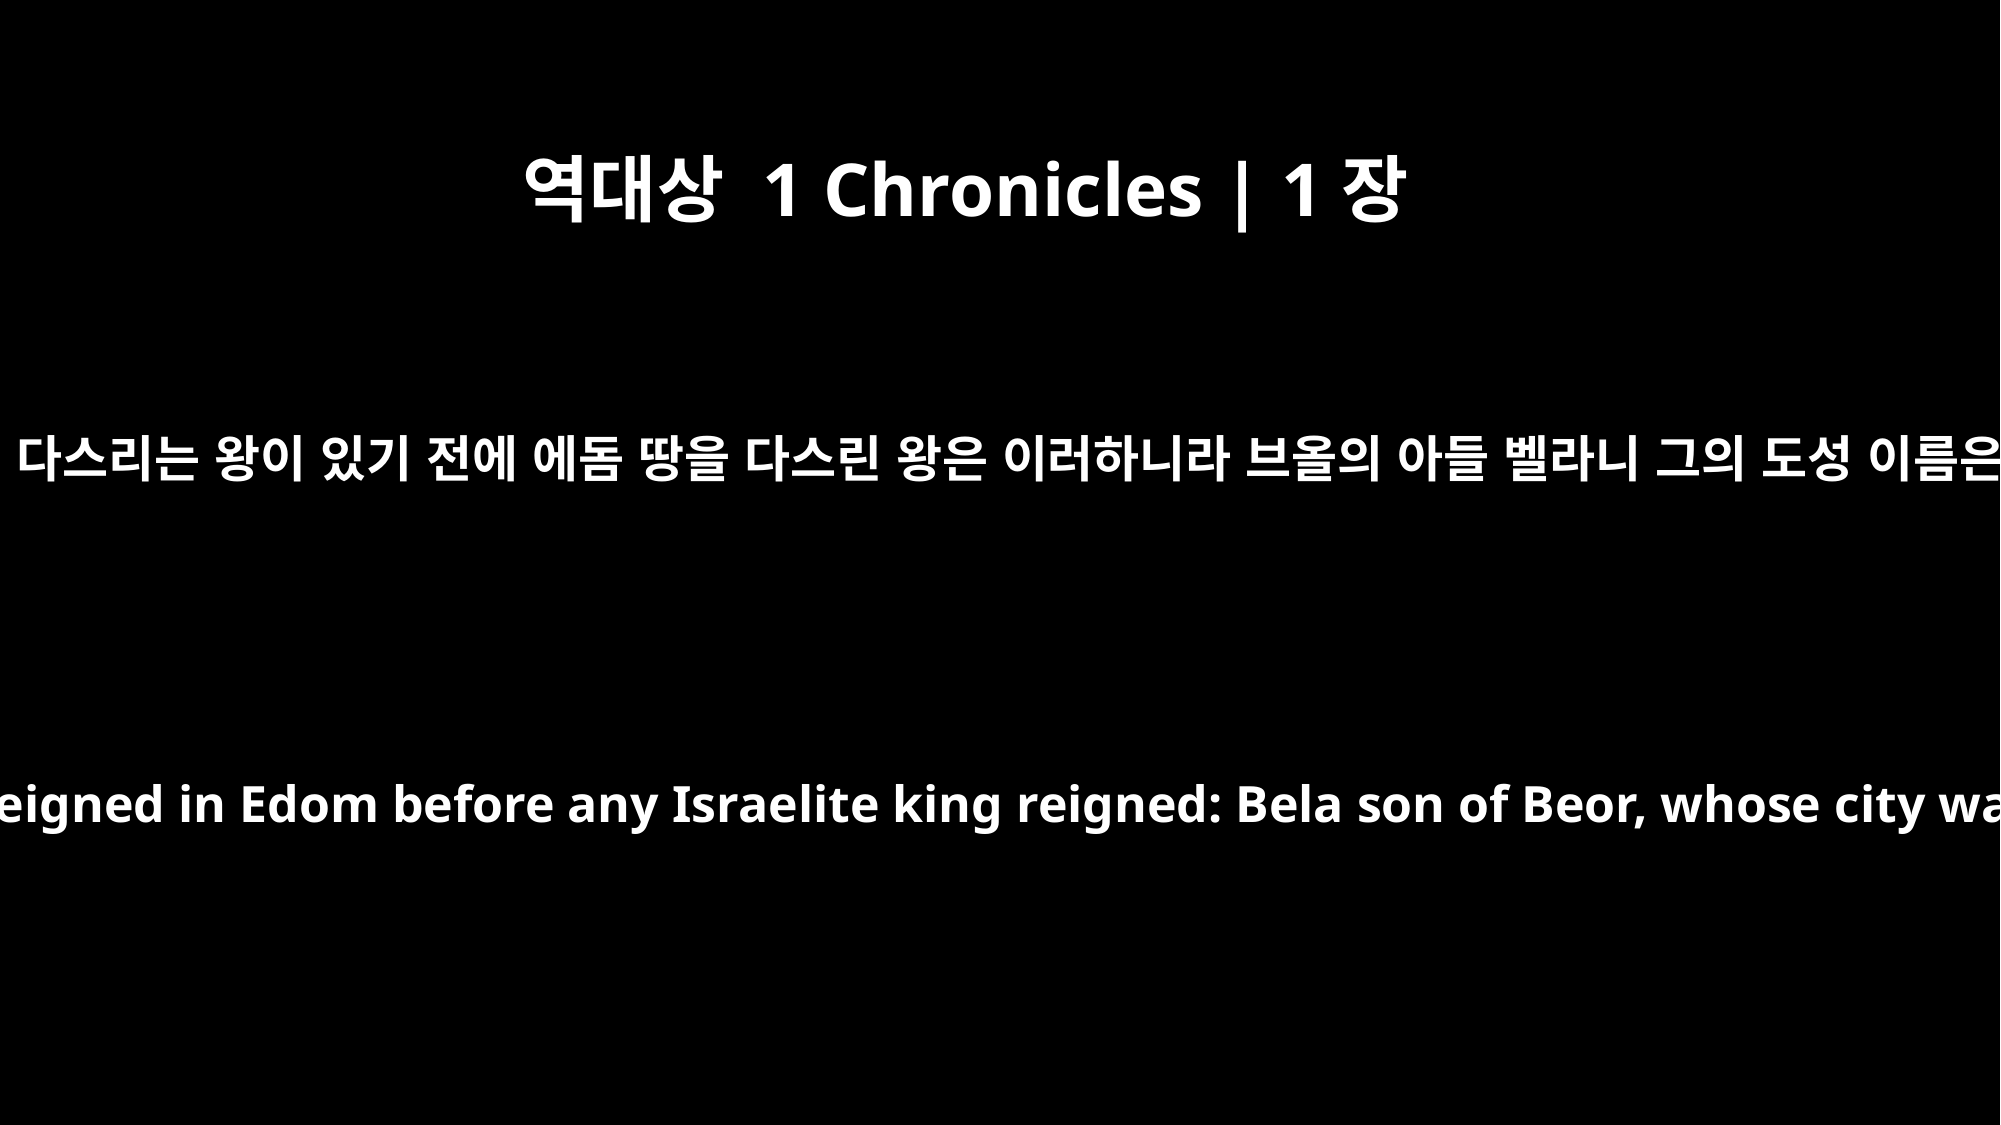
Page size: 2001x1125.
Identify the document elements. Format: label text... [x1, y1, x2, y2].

text_box 역대상 1 Chronicles | 1장 [507, 136, 1424, 239]
text_box 43 이스라엘 자손을 다스리는 왕이 있기 전에 에돔 땅을 다스린 왕은 이러하니라 브올의 아들 벨라니 그의 도성 이름은 딘하바이며 [0, 359, 2000, 495]
text_box These were the kings who reigned in Edom before any Israelite king reigned: Bela son of Beor, whose city was named Dinhabah. [0, 764, 2000, 840]
